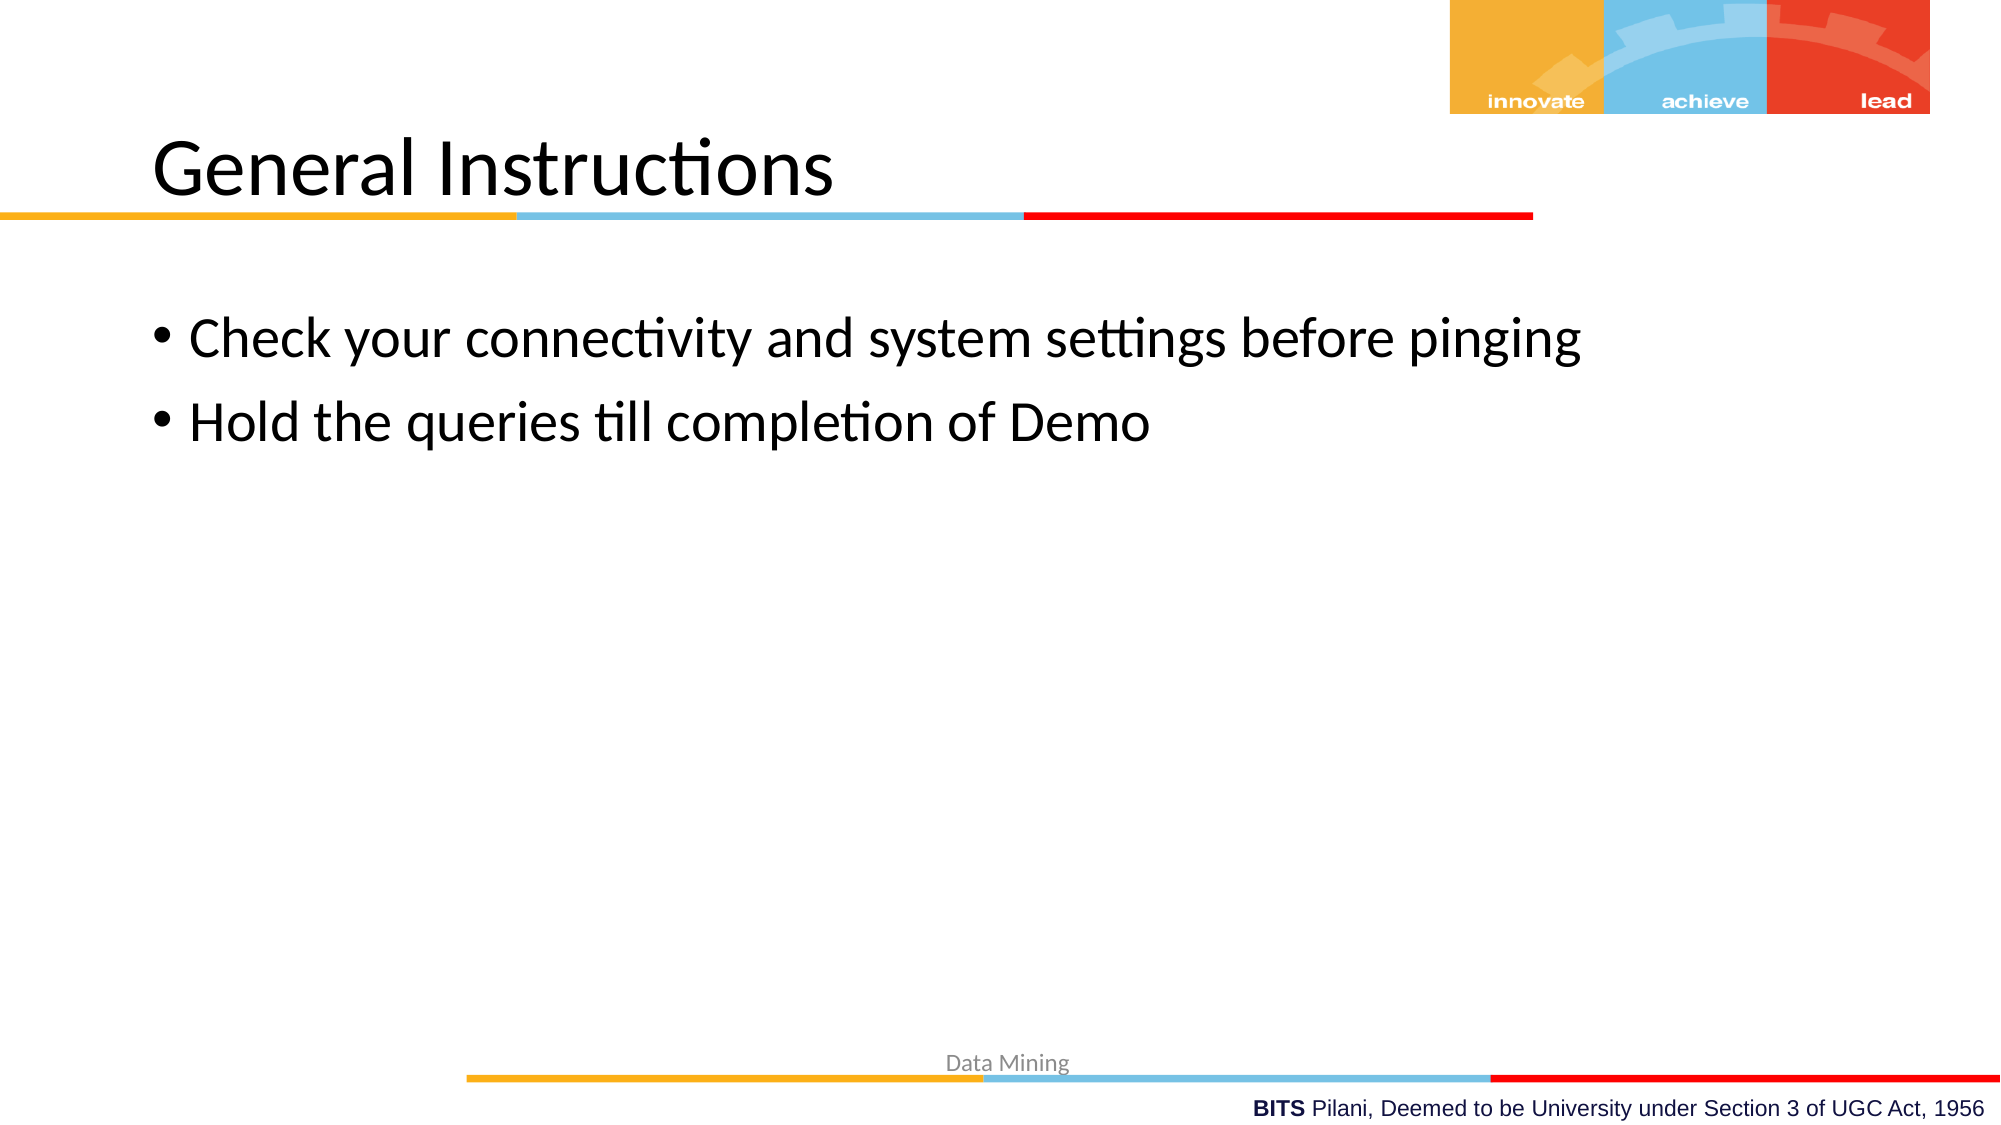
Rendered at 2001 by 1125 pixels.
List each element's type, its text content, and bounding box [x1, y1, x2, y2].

title General Instructions [137, 59, 1863, 278]
list Check your connectivity and system settings before pinging Hold the queries till completion of Demo [137, 299, 1863, 1014]
picture [1449, 0, 1930, 114]
